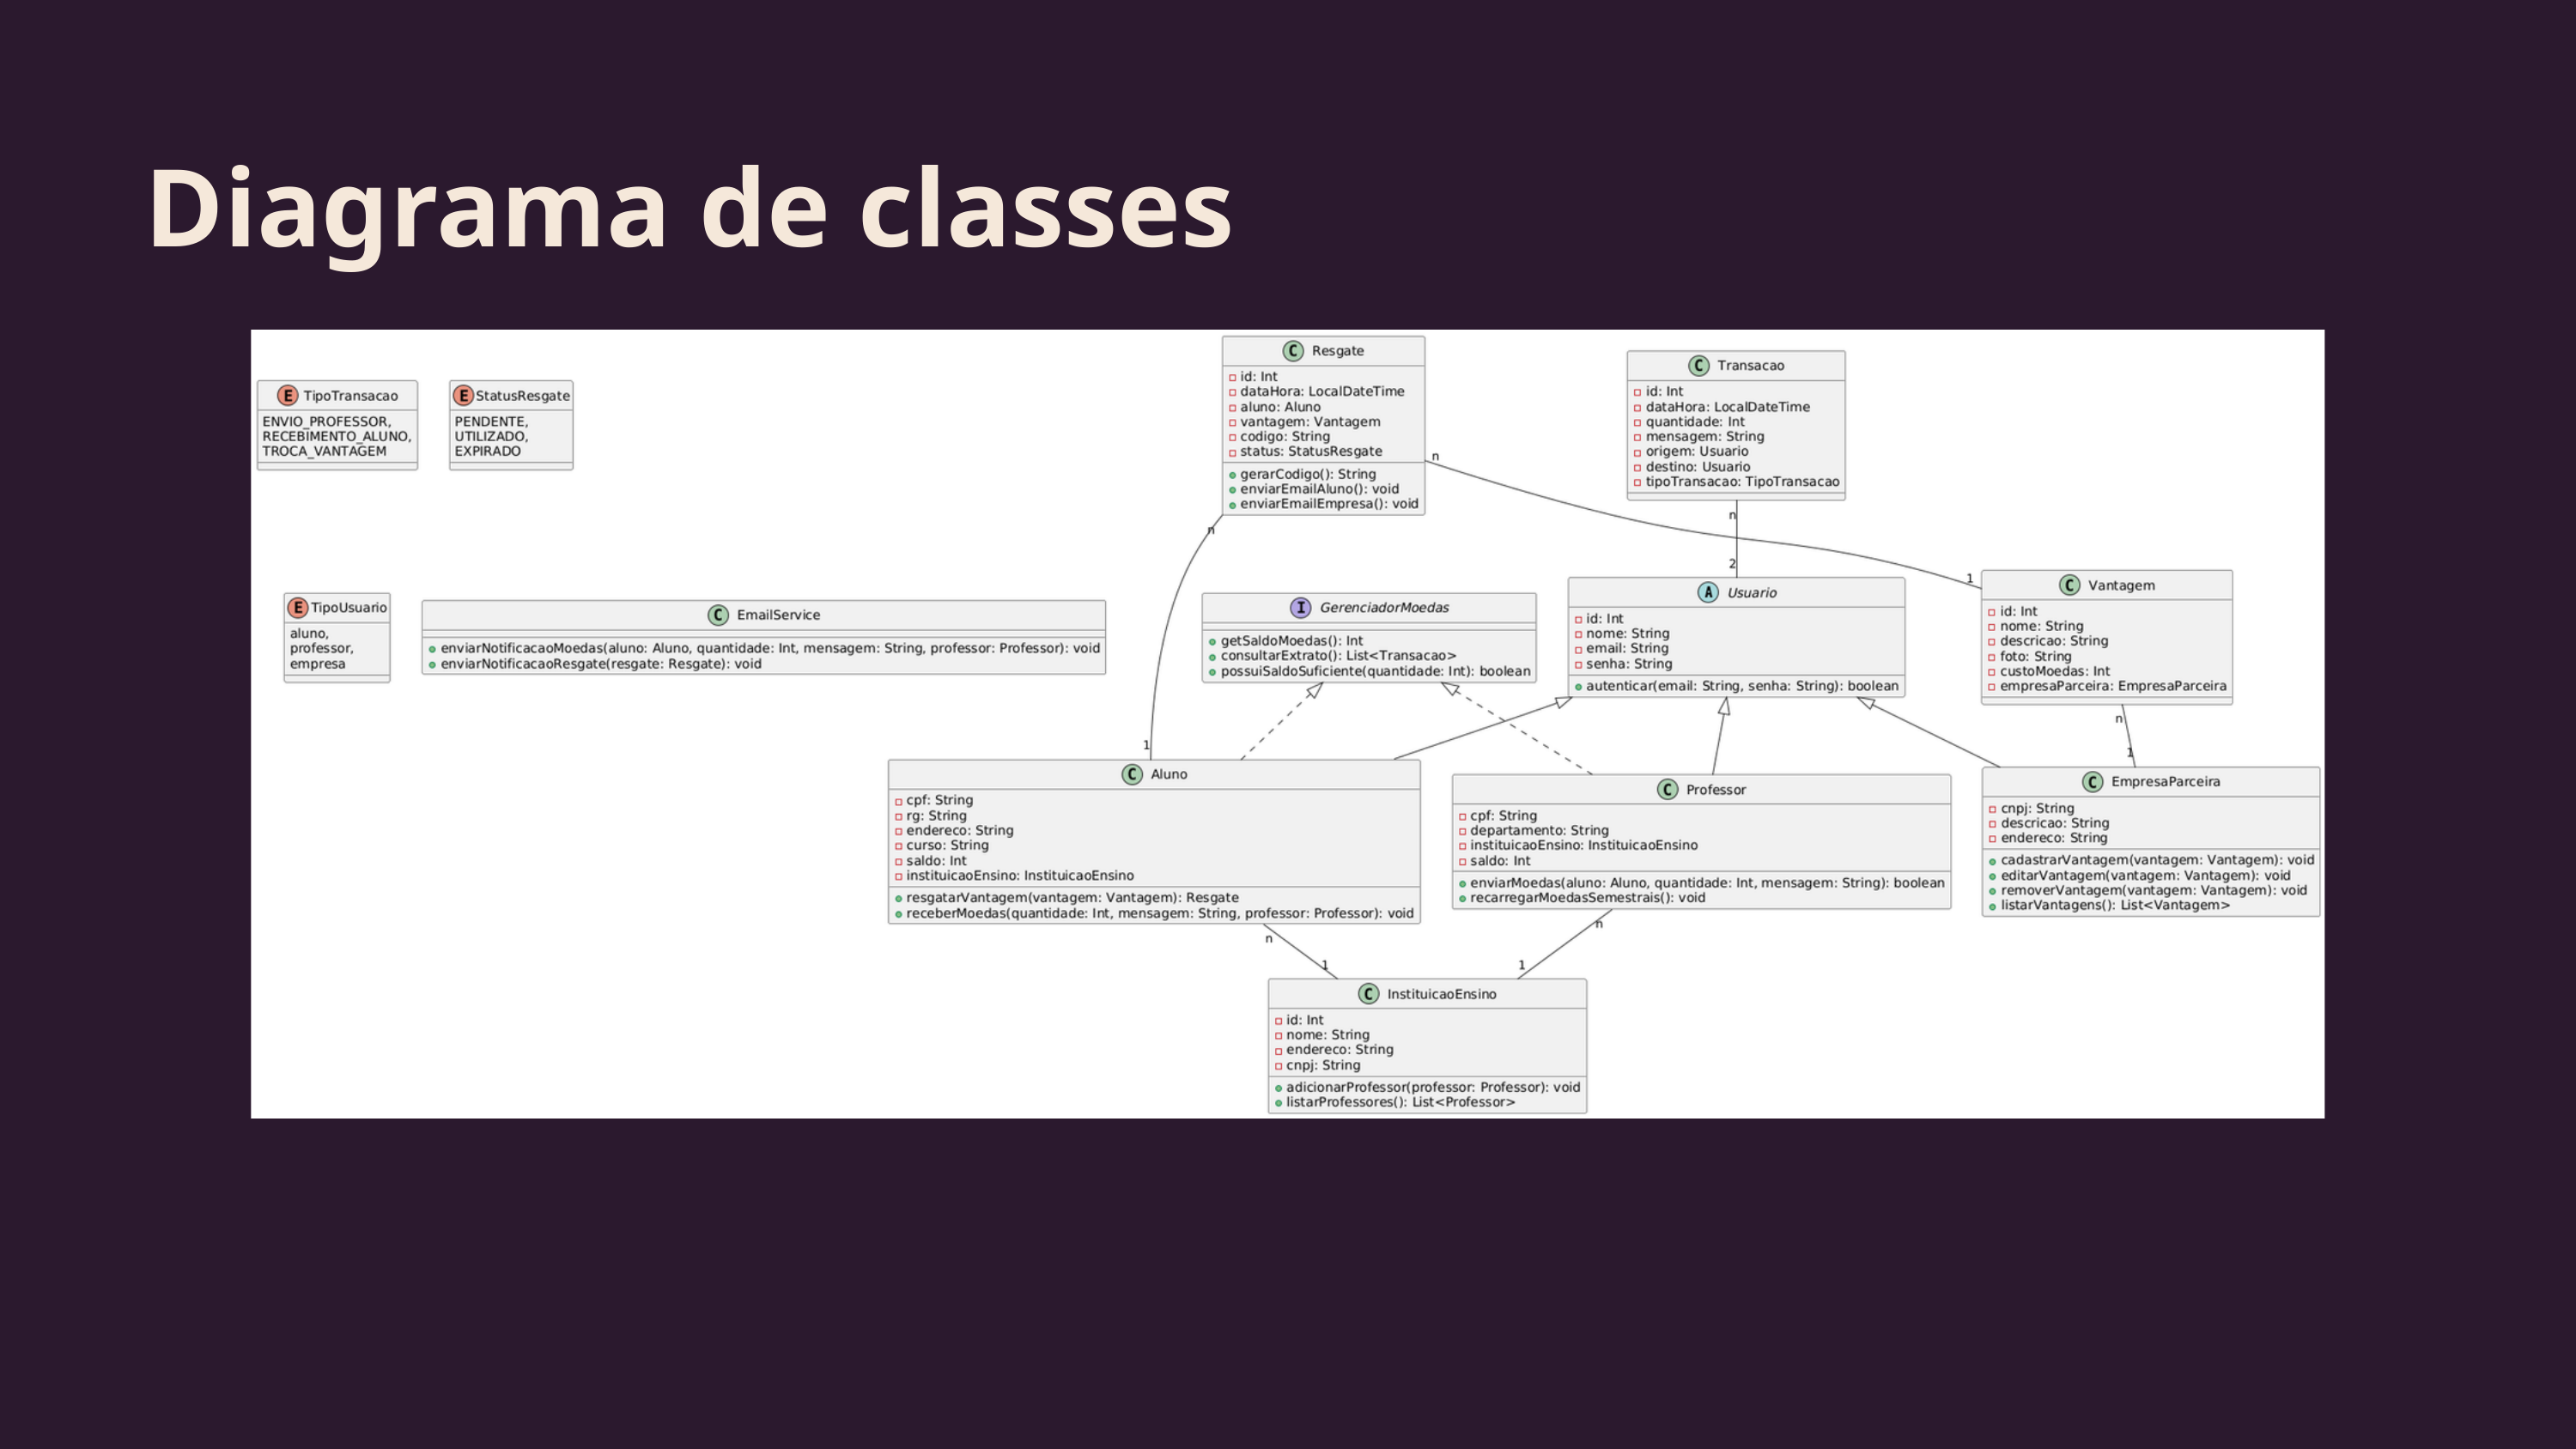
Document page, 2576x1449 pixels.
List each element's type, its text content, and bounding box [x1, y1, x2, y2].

text_box Diagrama de classes [144, 155, 1399, 269]
text_box [251, 330, 2325, 1119]
